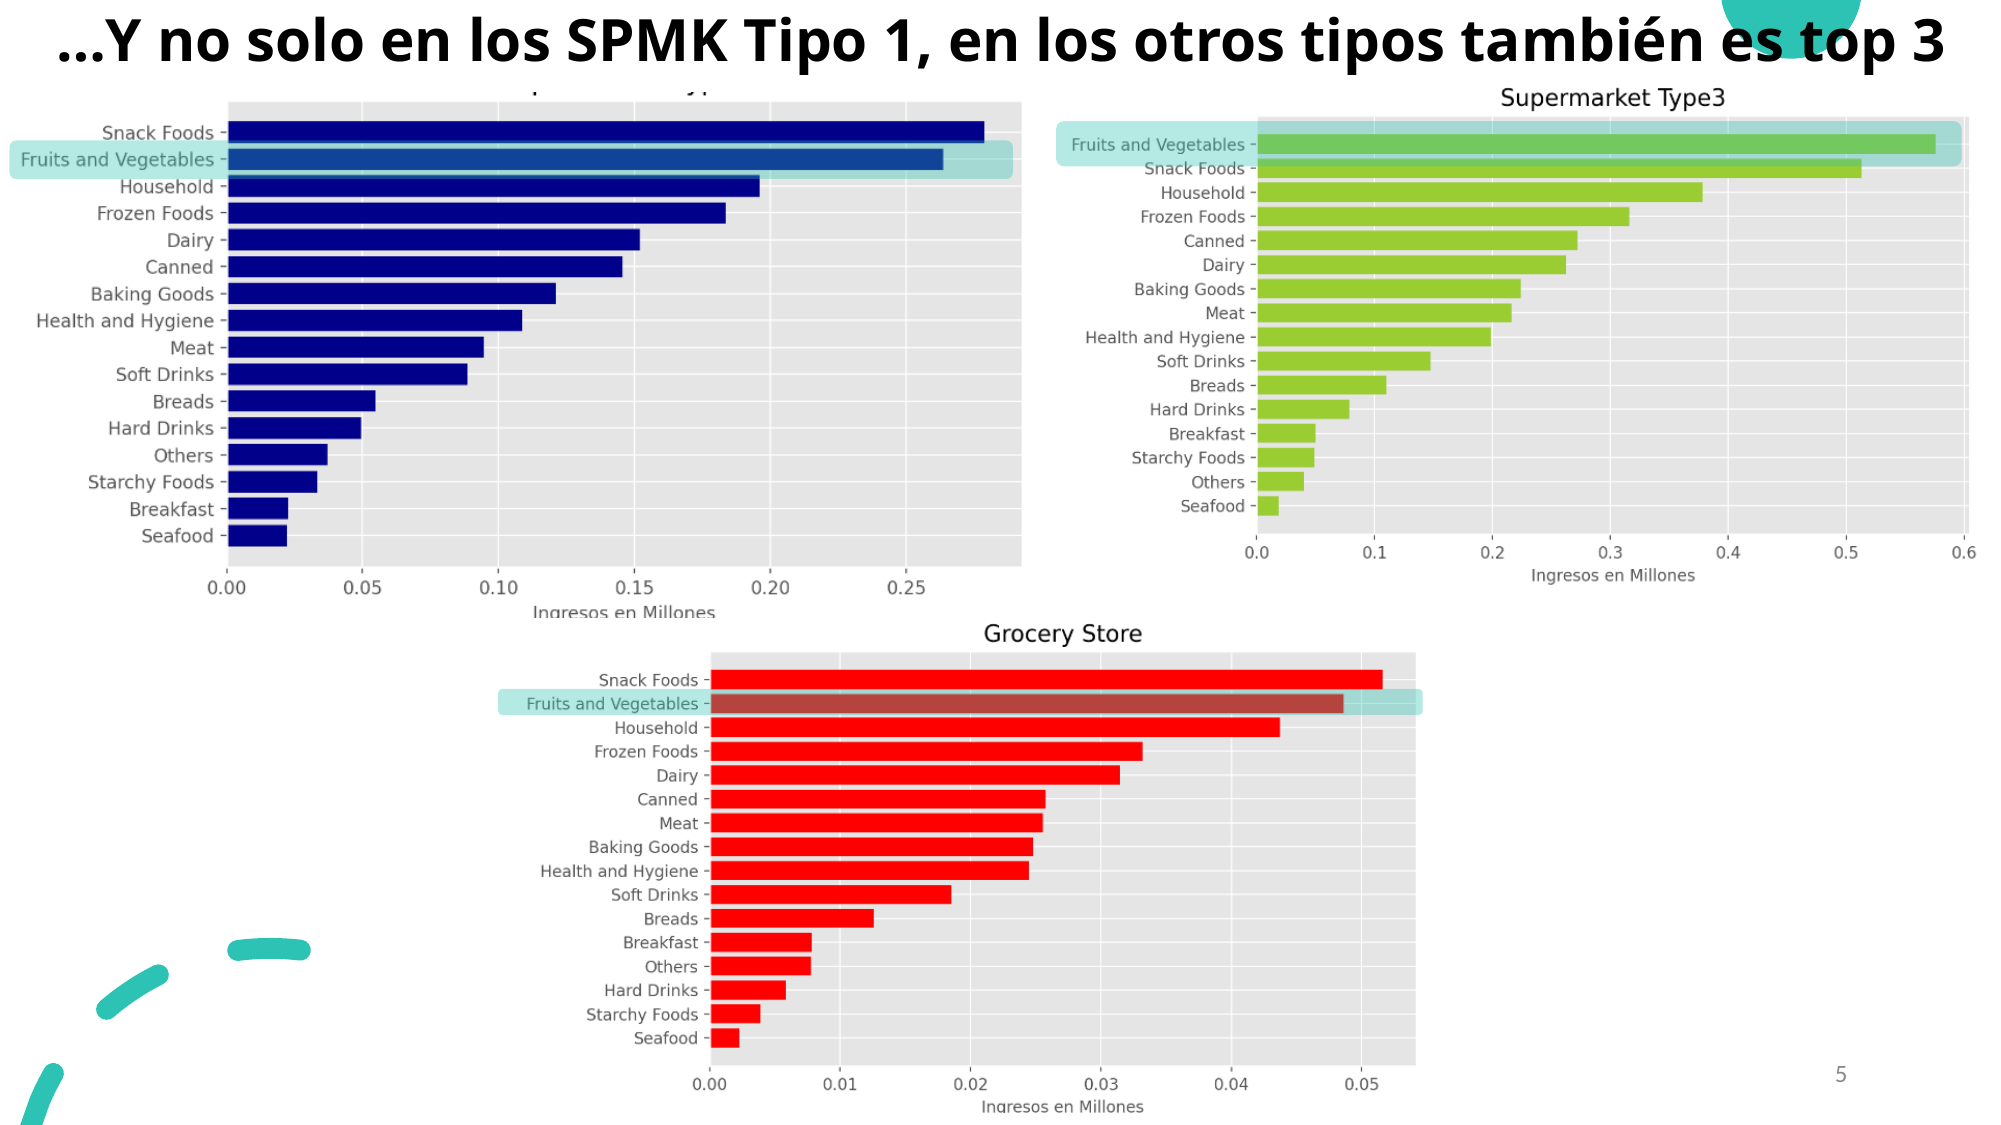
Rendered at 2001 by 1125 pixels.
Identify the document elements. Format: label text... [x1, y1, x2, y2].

picture [3, 92, 1423, 1113]
picture [1068, 84, 1991, 591]
text_box [1056, 121, 1068, 167]
text_box [498, 688, 517, 716]
slide_number 5 [1423, 1042, 1863, 1103]
text_box …Y no solo en los SPMK Tipo 1, en los otros tipos también es top 3 [40, 3, 2000, 139]
